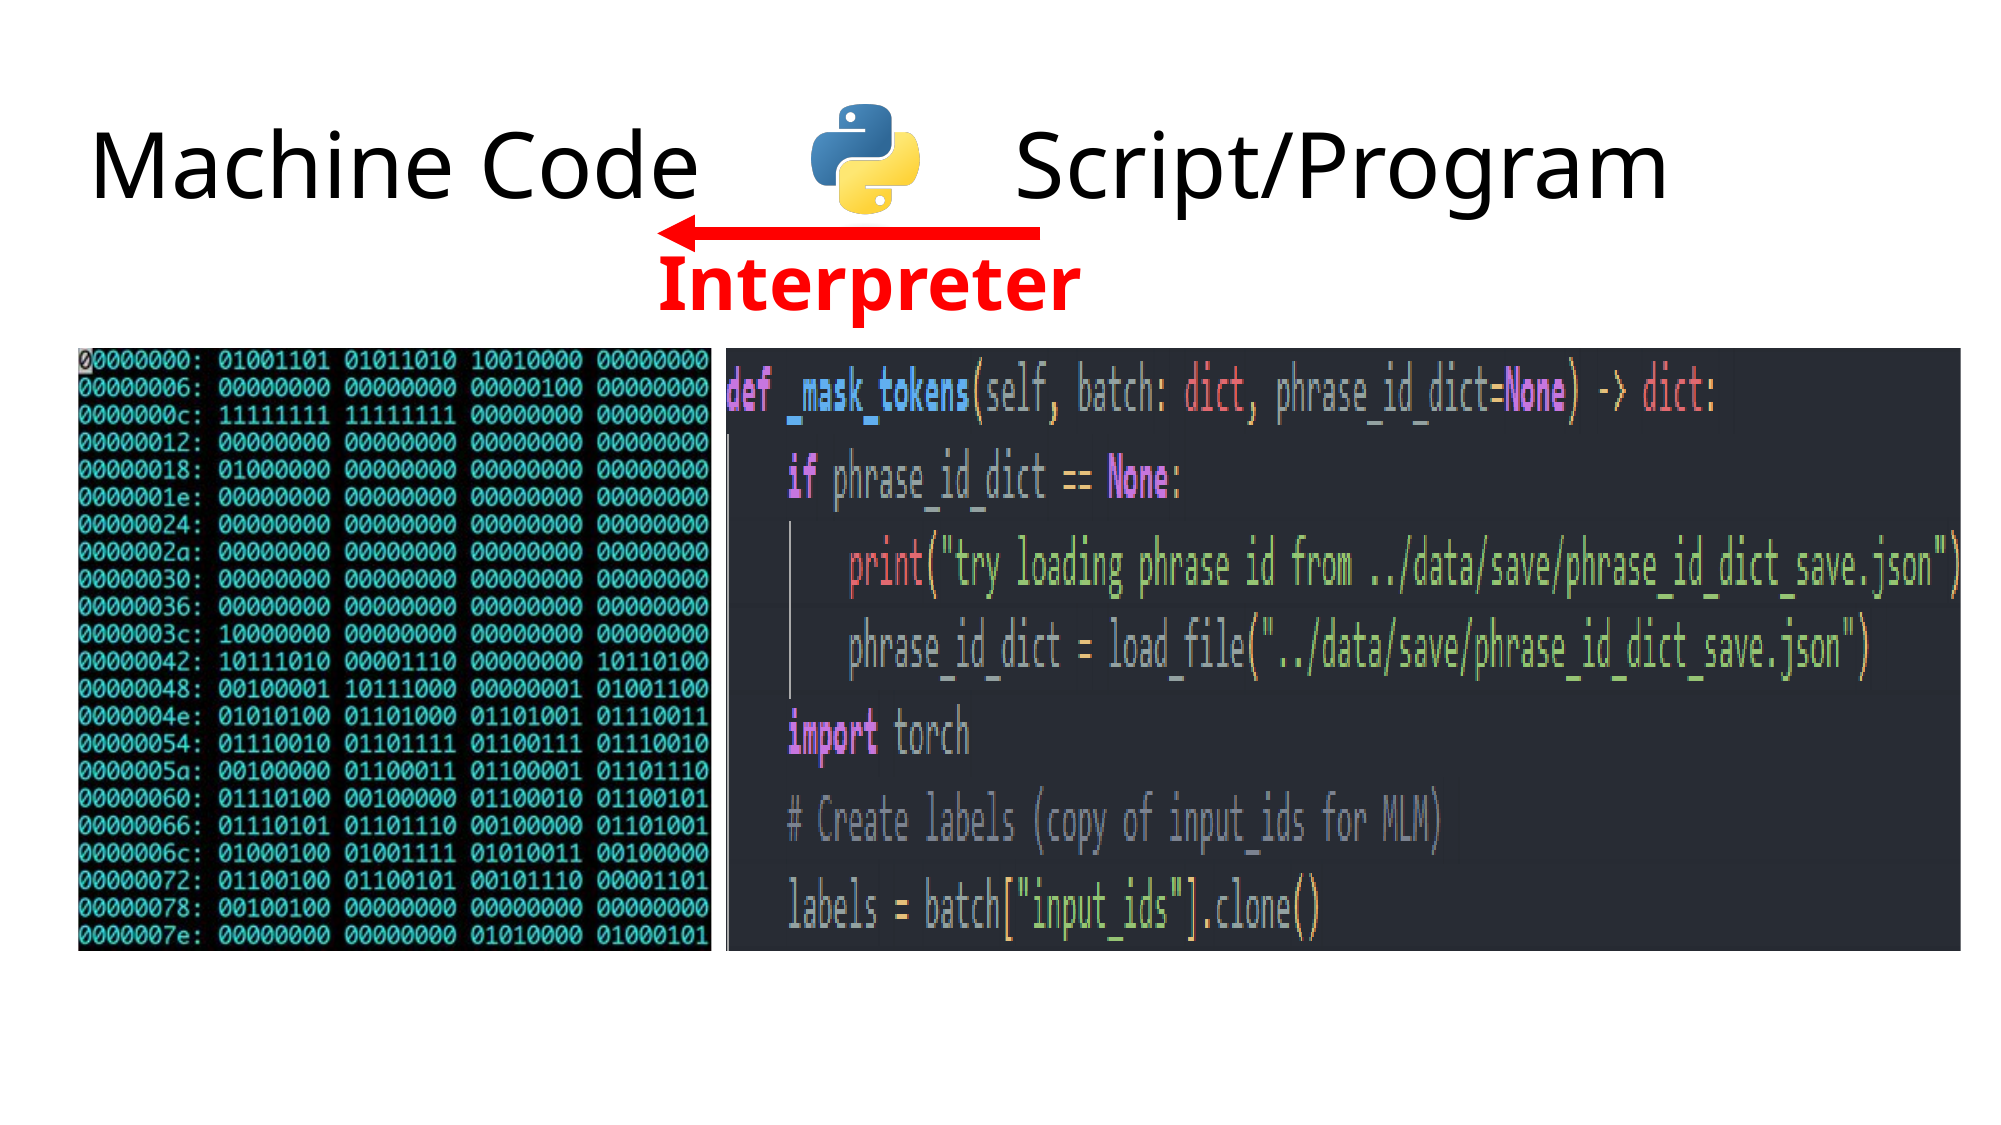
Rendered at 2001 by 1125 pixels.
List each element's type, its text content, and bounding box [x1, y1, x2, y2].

picture [725, 347, 1962, 952]
title Machine Code [1, 103, 789, 234]
text_box Interpreter [630, 177, 1111, 395]
picture [77, 347, 712, 952]
text_box Script/Program [903, 59, 1784, 278]
picture [810, 103, 931, 232]
